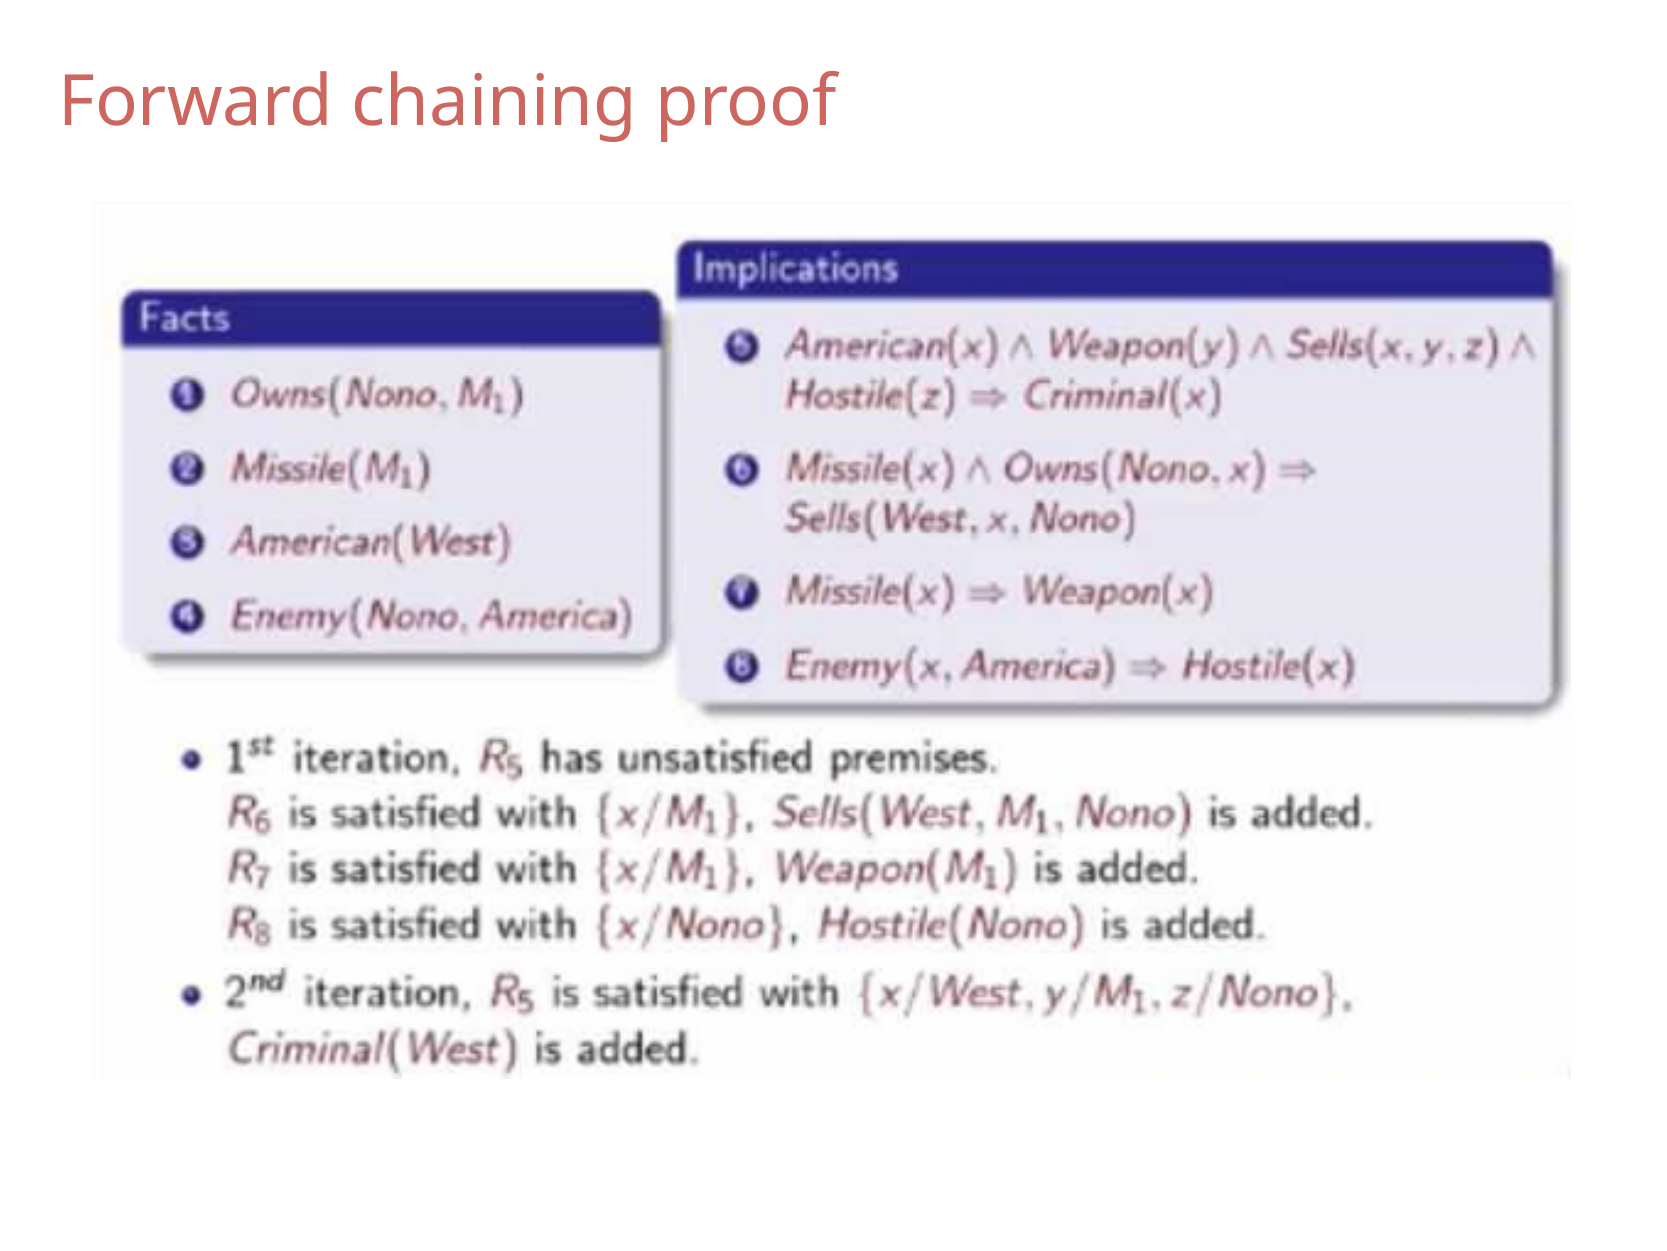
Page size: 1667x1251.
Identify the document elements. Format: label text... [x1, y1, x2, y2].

list Forward chaining proof [51, 47, 1613, 147]
picture [93, 202, 1572, 1080]
